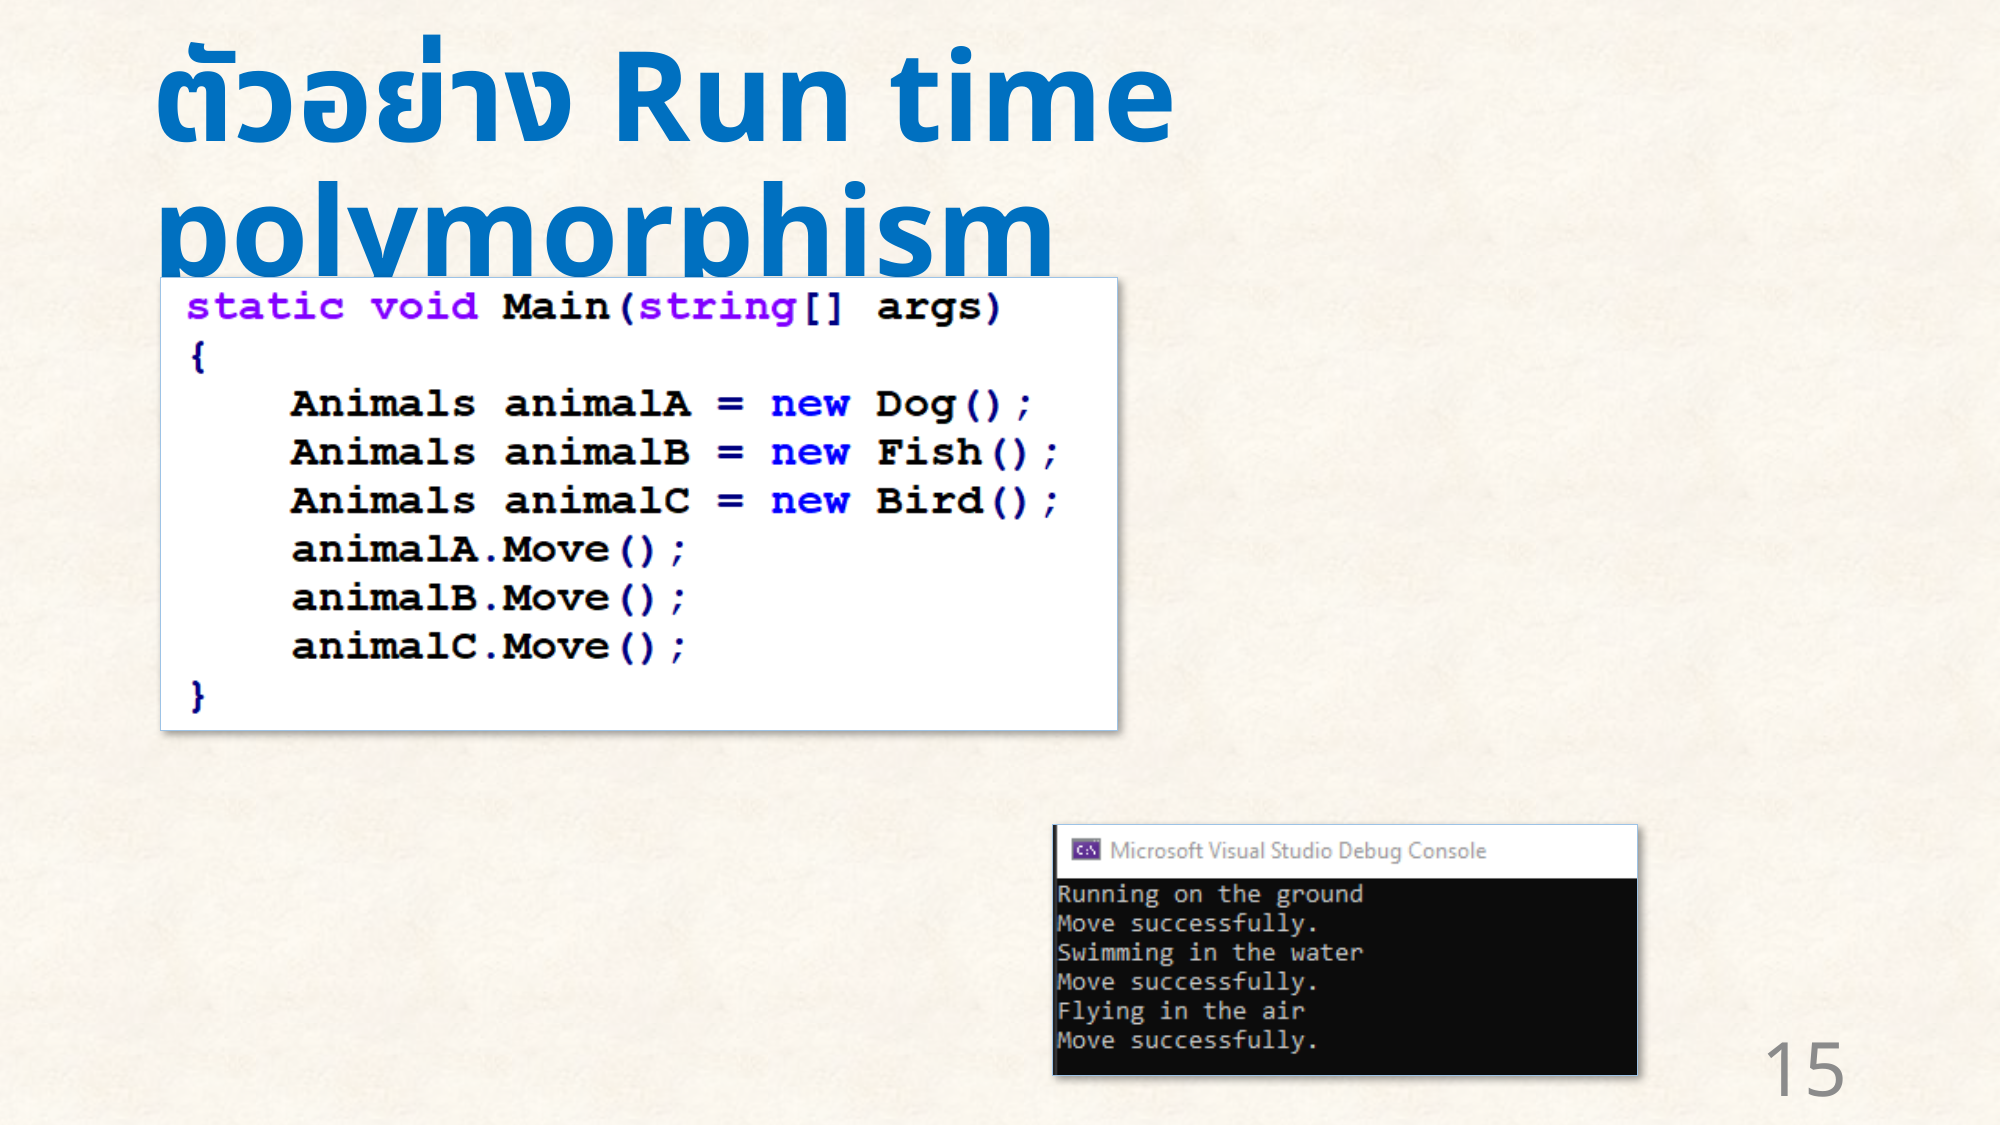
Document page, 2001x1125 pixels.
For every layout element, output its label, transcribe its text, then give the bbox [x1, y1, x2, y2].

title ตัวอย่าง Run time polymorphism [137, 59, 1863, 278]
slide_number 15 [1412, 1042, 1863, 1103]
picture [160, 277, 1118, 731]
picture [1052, 824, 1638, 1076]
